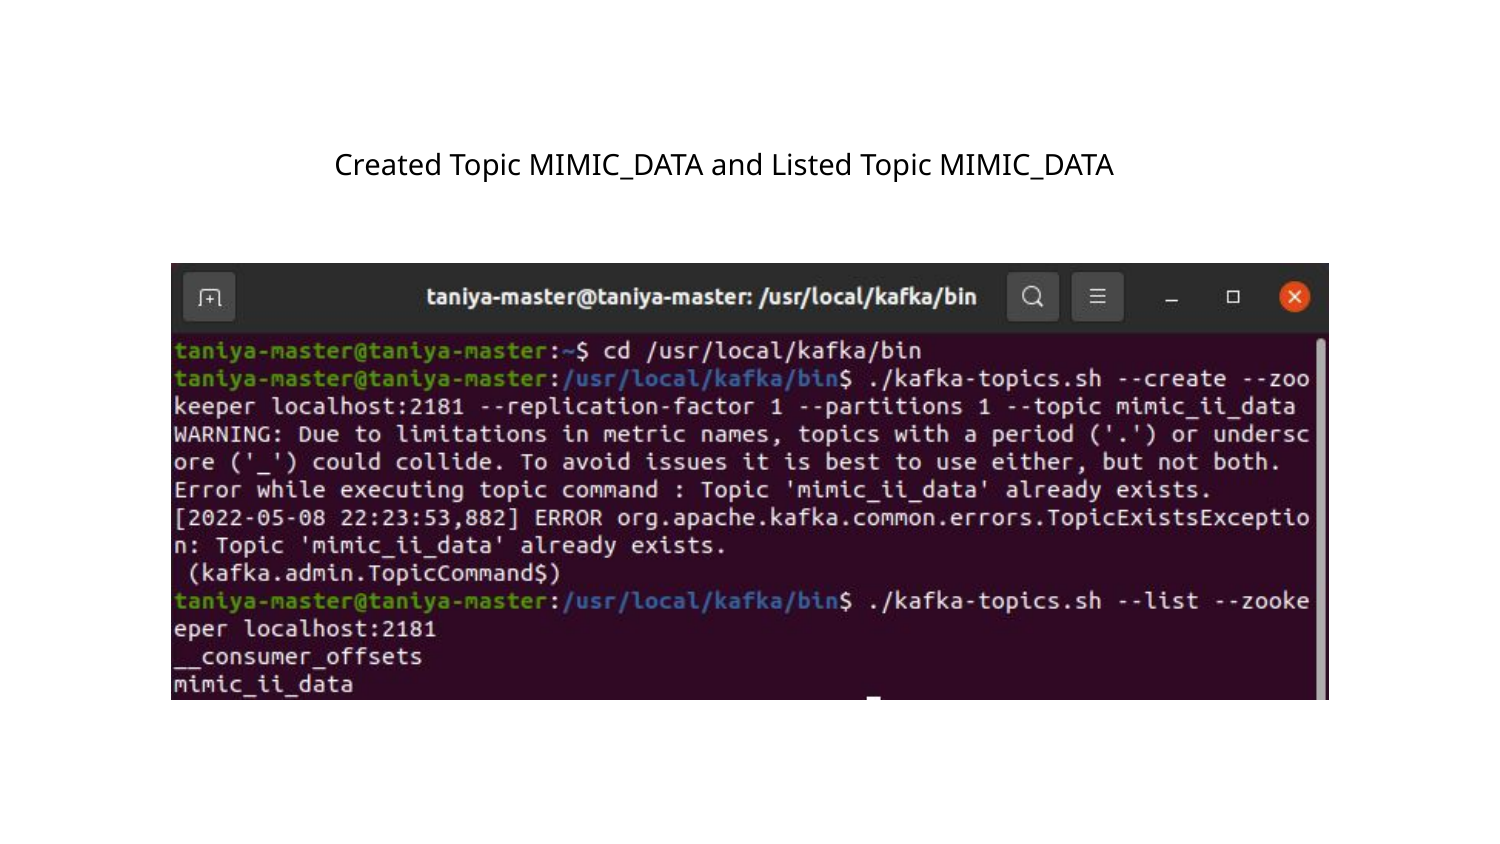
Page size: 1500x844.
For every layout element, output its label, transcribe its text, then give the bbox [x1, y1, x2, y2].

text_box Created Topic MIMIC_DATA and Listed Topic MIMIC_DATA [319, 131, 1181, 197]
picture [170, 263, 1329, 700]
